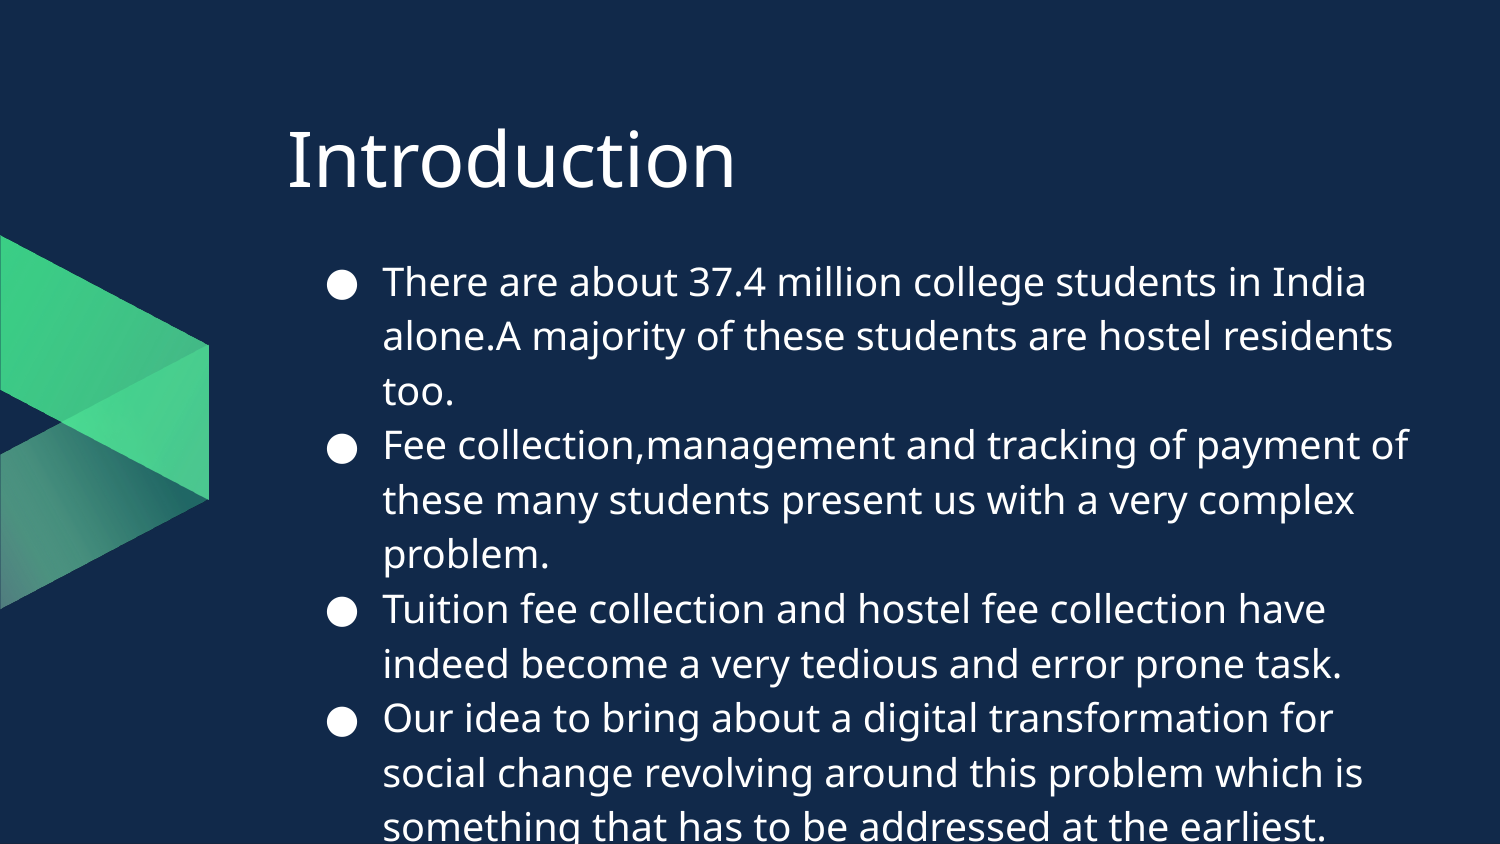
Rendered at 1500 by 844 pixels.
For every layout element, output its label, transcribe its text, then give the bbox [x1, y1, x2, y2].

picture [0, 165, 209, 679]
list There are about 37.4 million college students in India alone.A majority of these students are hostel residents too. Fee collection,management and tracking of payment of these many students present us with a very complex problem. Tuition fee collection and hostel fee collection have indeed become a very tedious and error prone task. Our idea to bring about a digital transformation for social change revolving around this problem which is something that has to be addressed at the earliest. [292, 234, 1449, 815]
title Introduction [272, 54, 1449, 218]
